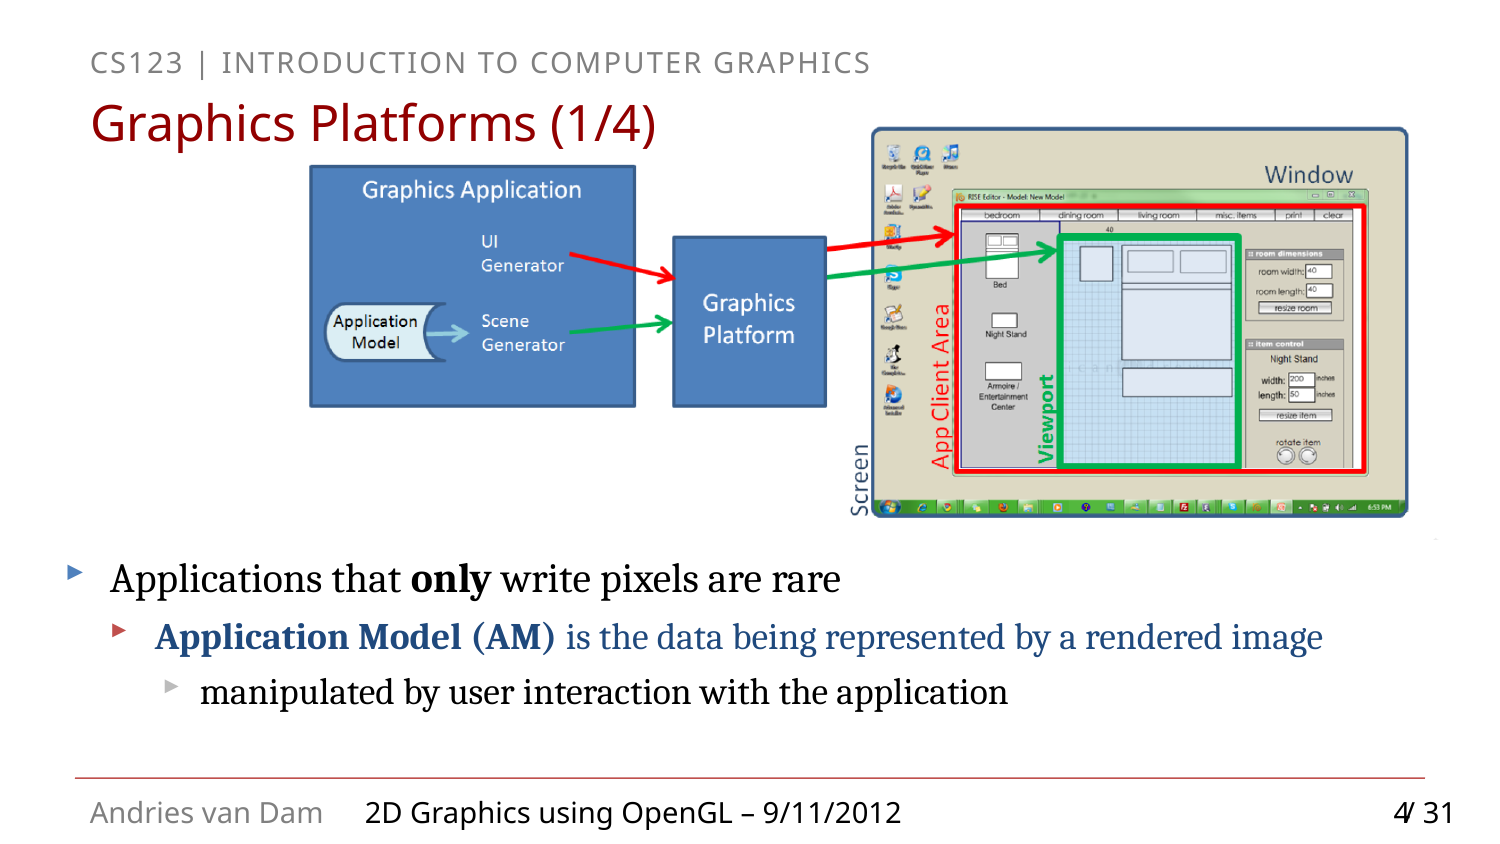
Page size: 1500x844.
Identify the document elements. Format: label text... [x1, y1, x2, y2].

list Applications that only write pixels are rare Application Model (AM) is the data being represented by a rendered image manipulated by user interaction with the application [50, 543, 1500, 844]
picture [287, 93, 1440, 540]
footer 2D Graphics using OpenGL – 9/11/2012 / 31 [350, 787, 1500, 827]
title Graphics Platforms (1/4) [75, 84, 1425, 160]
